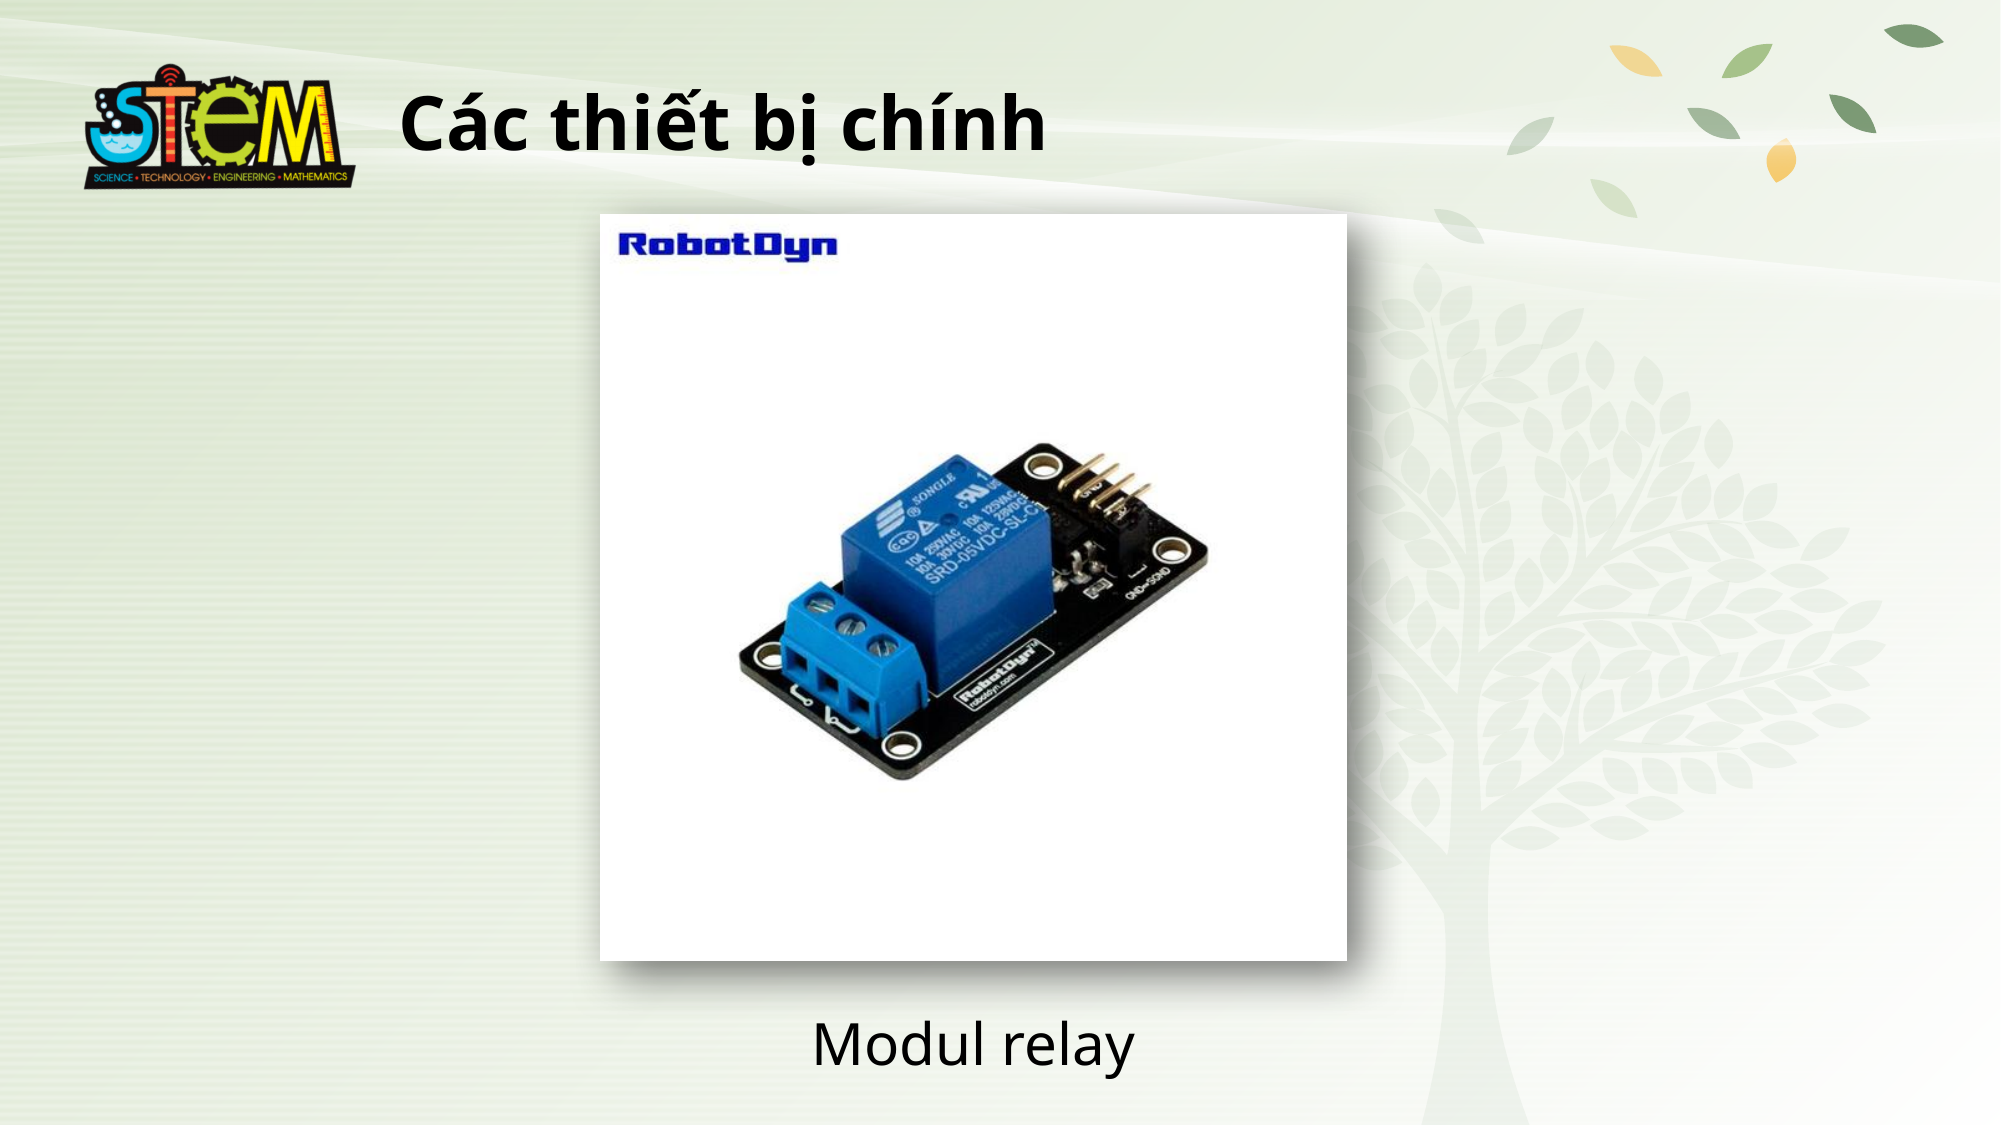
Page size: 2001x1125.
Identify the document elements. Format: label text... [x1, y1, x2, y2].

text_box Modul relay [599, 999, 1347, 1125]
picture [0, 0, 2000, 1125]
title Các thiết bị chính [383, 26, 1925, 215]
